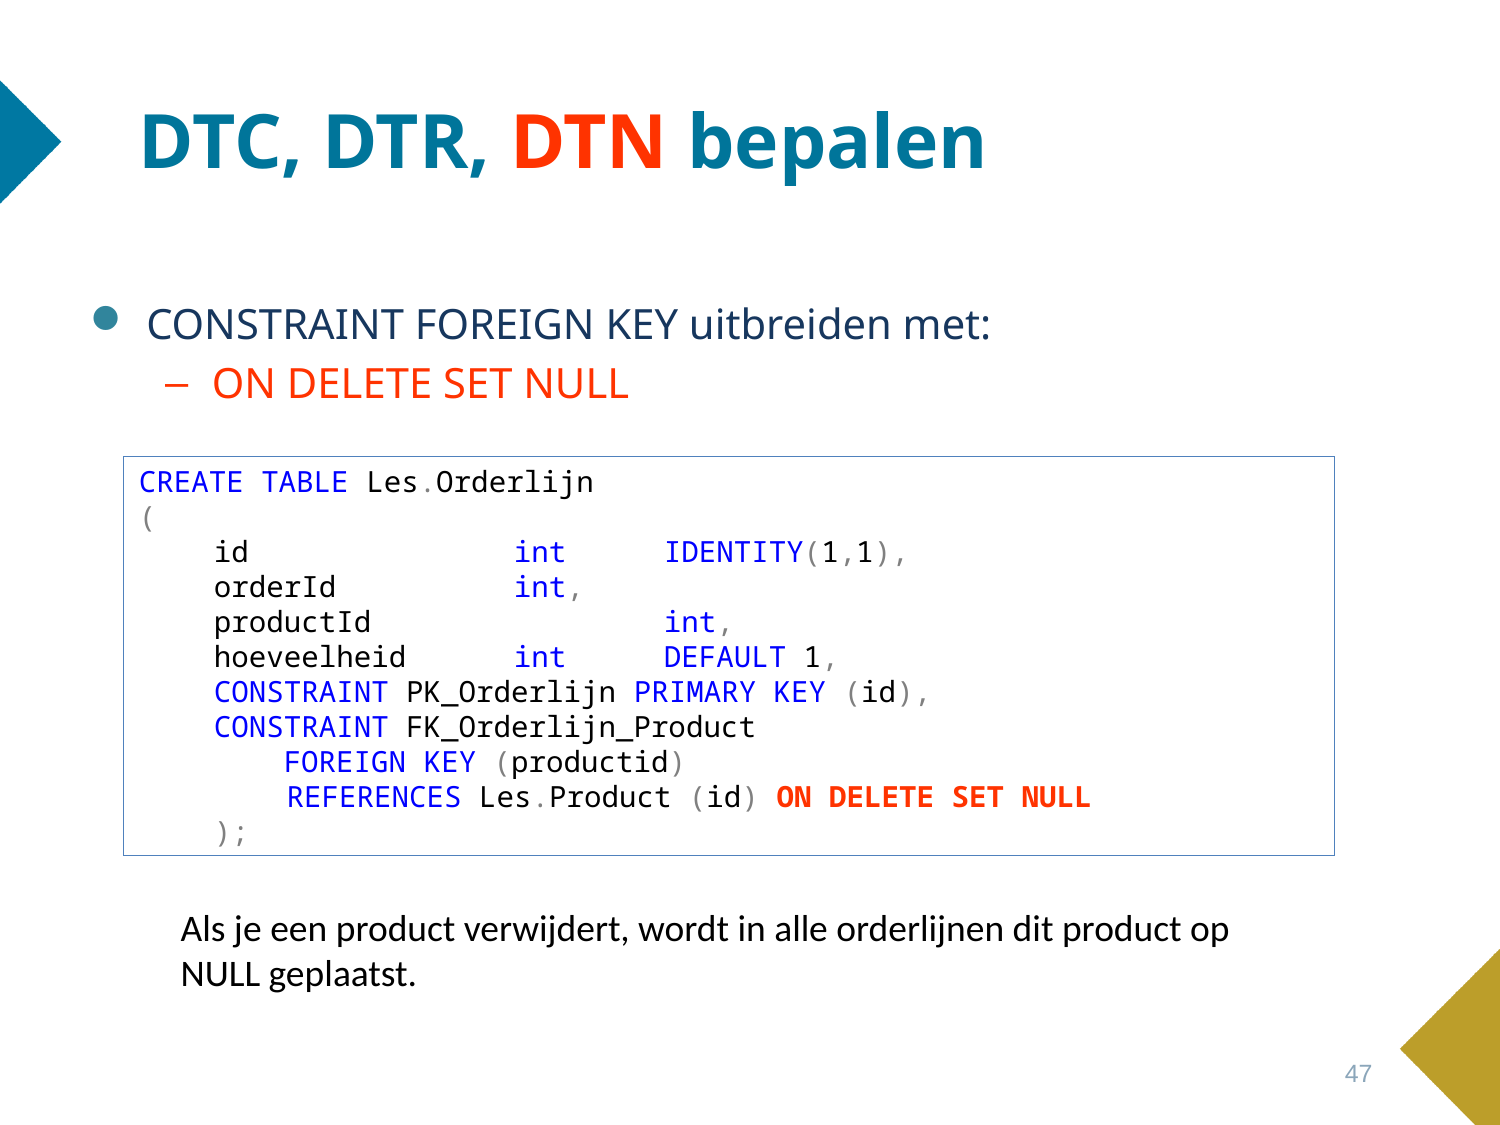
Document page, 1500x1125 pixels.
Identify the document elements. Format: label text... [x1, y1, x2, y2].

list CONSTRAINT FOREIGN KEY uitbreiden met: ON DELETE SET NULL [75, 290, 1500, 941]
text_box Als je een product verwijdert, wordt in alle orderlijnen dit product op NULL geplaatst. [165, 896, 1255, 1002]
slide_number 47 [1037, 1042, 1388, 1103]
picture [0, 0, 1500, 1125]
text_box CREATE TABLE Les.Orderlijn ( id int IDENTITY(1,1), orderId int, productId int, hoeveelheid int DEFAULT 1, CONSTRAINT PK_Orderlijn PRIMARY KEY (id), CONSTRAINT FK_Orderlijn_Product FOREIGN KEY (productid) REFERENCES Les.Product (id) ON DELETE SET NULL ); [123, 456, 1335, 856]
title DTC, DTR, DTN bepalen [123, 45, 1425, 233]
